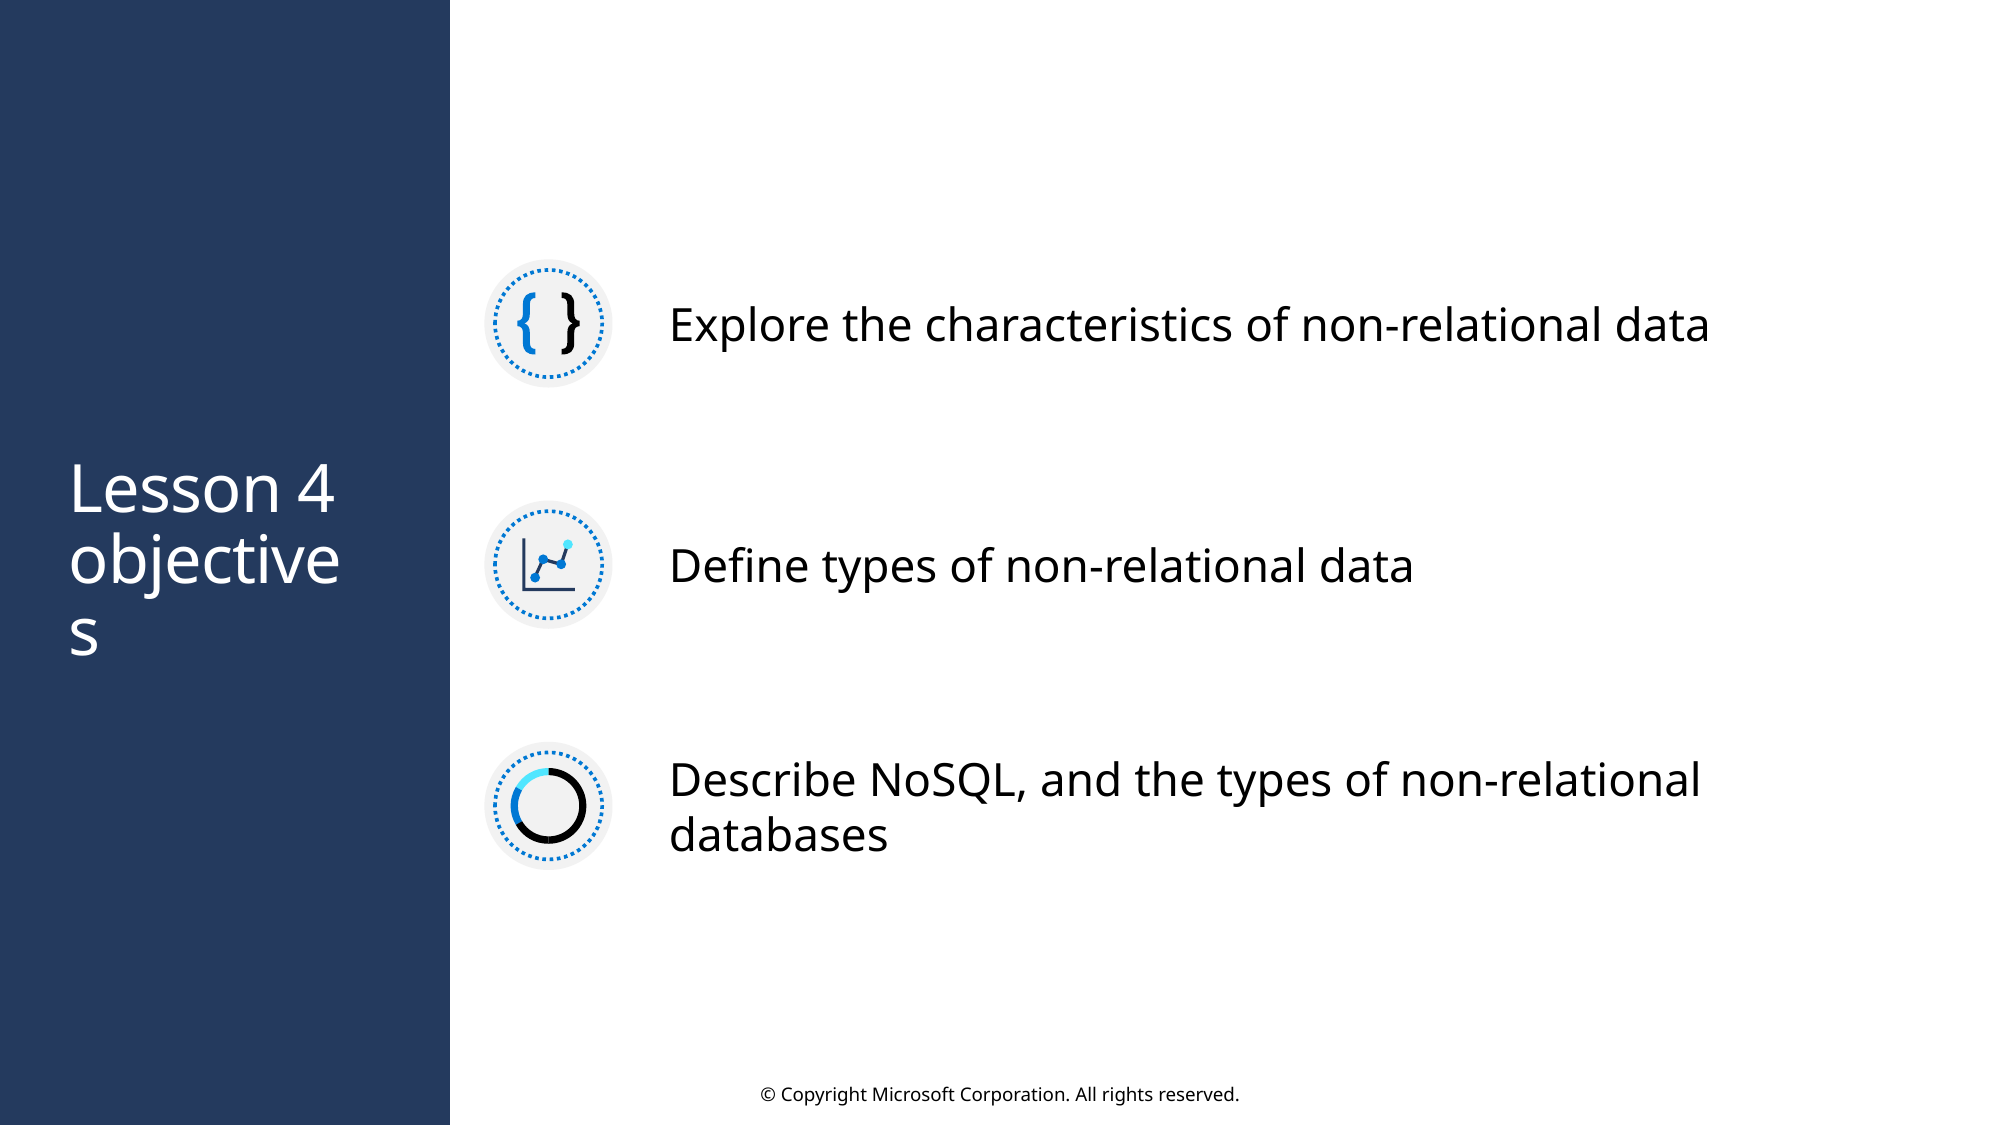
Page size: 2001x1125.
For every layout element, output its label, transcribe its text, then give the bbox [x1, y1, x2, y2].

list Define types of non-relational data [669, 464, 1932, 665]
list Describe NoSQL, and the types of non-relational databases [669, 705, 1932, 907]
picture [483, 500, 613, 629]
list Explore the characteristics of non-relational data [669, 222, 1932, 424]
picture [483, 741, 613, 871]
title Lesson 4 objectives [68, 506, 391, 619]
picture [483, 258, 613, 388]
